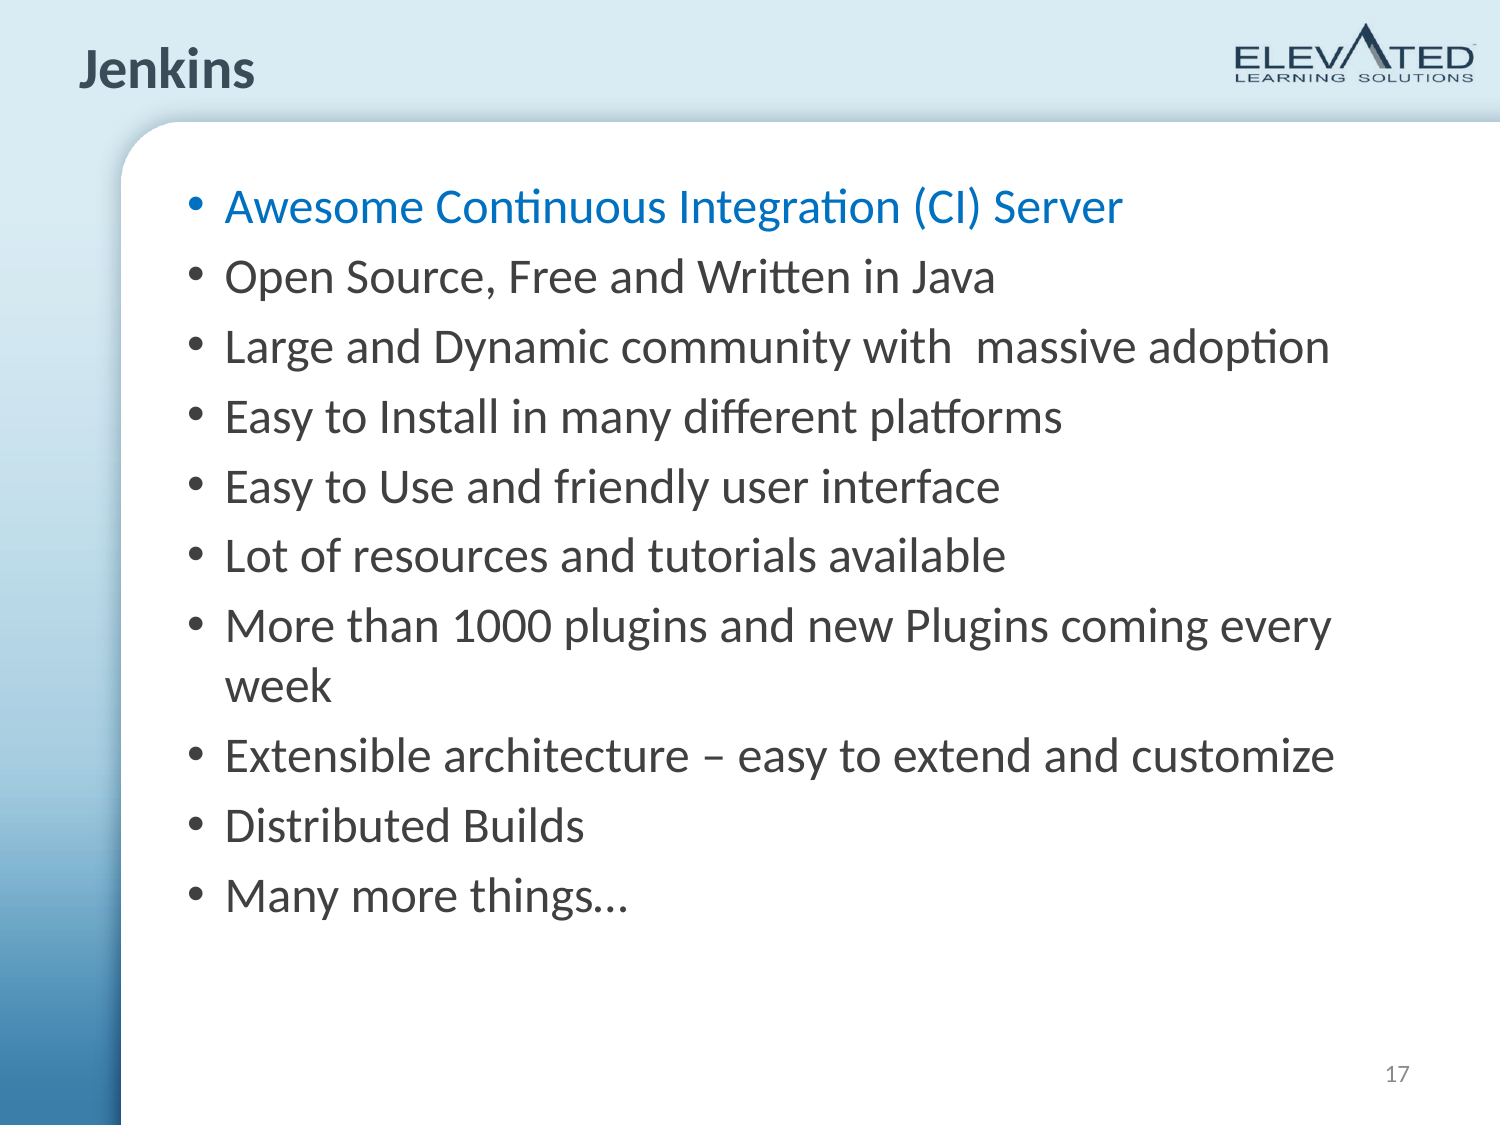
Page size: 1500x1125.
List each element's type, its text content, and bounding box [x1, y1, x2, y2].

list Awesome Continuous Integration (CI) Server Open Source, Free and Written in Java Large and Dynamic community with massive adoption Easy to Install in many different platforms Easy to Use and friendly user interface Lot of resources and tutorials available More than 1000 plugins and new Plugins coming every week Extensible architecture – easy to extend and customize Distributed Builds Many more things… [172, 165, 1425, 1005]
slide_number 17 [1074, 1042, 1425, 1103]
picture [0, 0, 1500, 1125]
title Jenkins [64, 12, 1146, 118]
